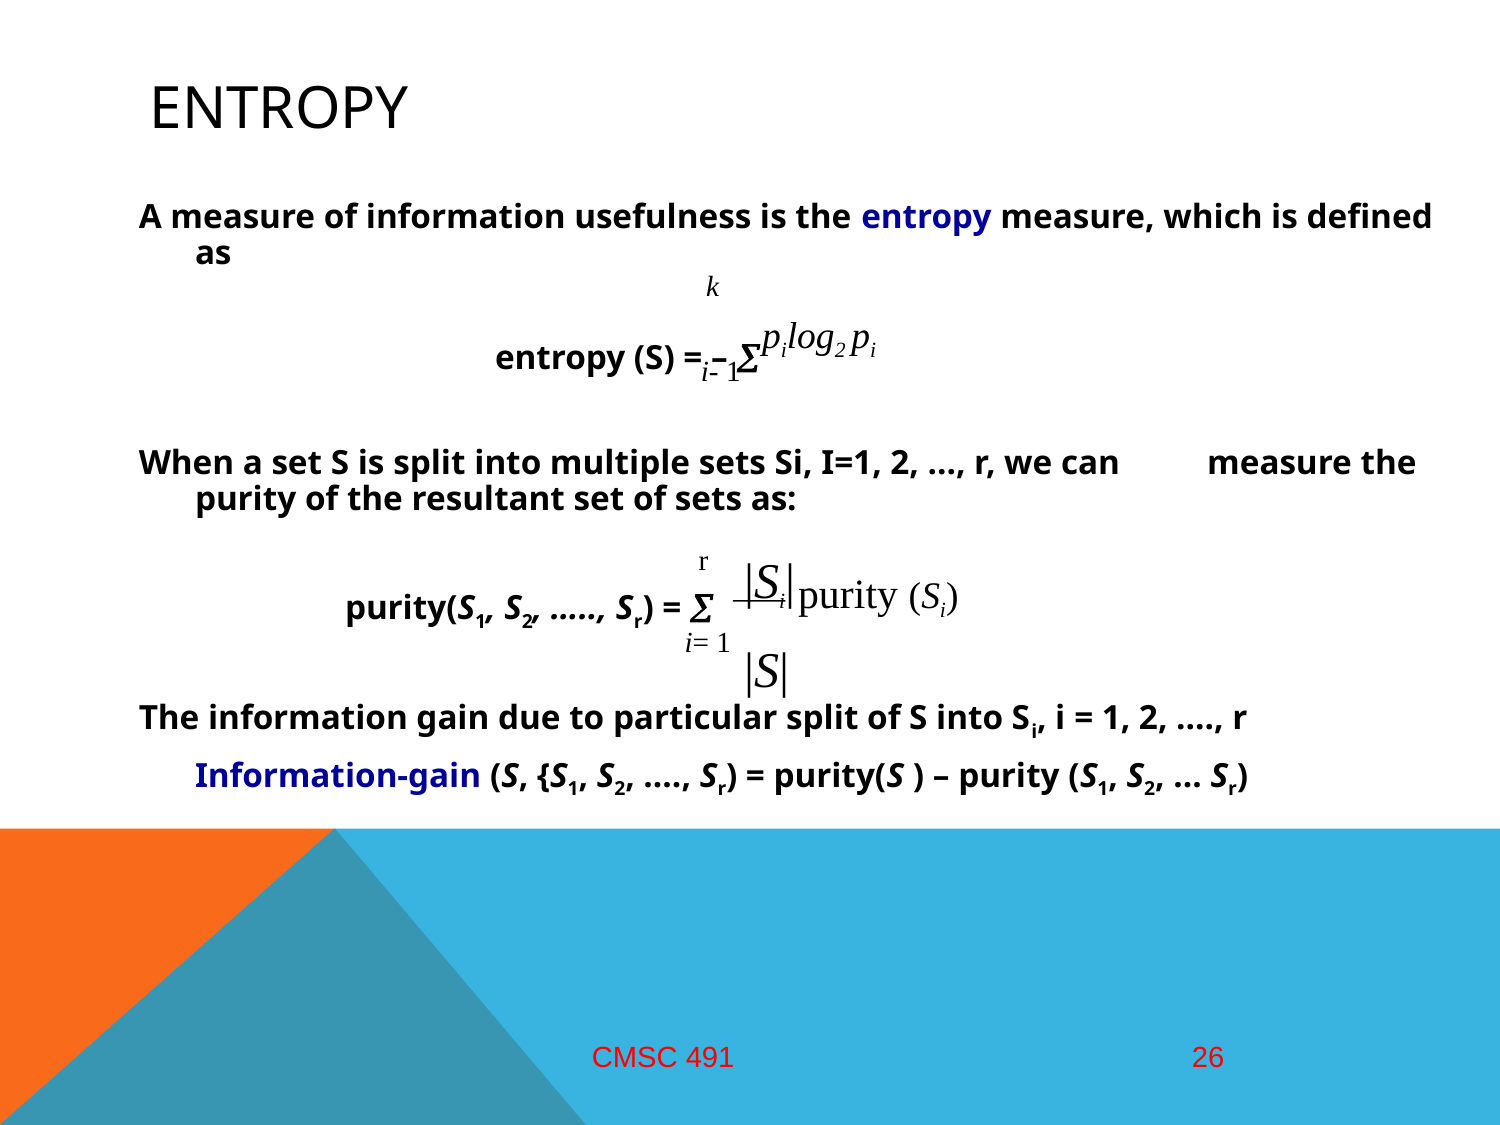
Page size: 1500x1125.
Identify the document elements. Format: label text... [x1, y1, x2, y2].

title Entropy [134, 59, 1369, 150]
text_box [685, 259, 904, 396]
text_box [669, 533, 975, 667]
list A measure of information usefulness is the entropy measure, which is defined as entropy (S) = –  When a set S is split into multiple sets Si, I=1, 2, …, r, we can measure the purity of the resultant set of sets as: purity(S1, S2, ….., Sr) =  The information gain due to particular split of S into Si, i = 1, 2, …., r Information-gain (S, {S1, S2, …., Sr) = purity(S ) – purity (S1, S2, … Sr) [123, 192, 1467, 997]
